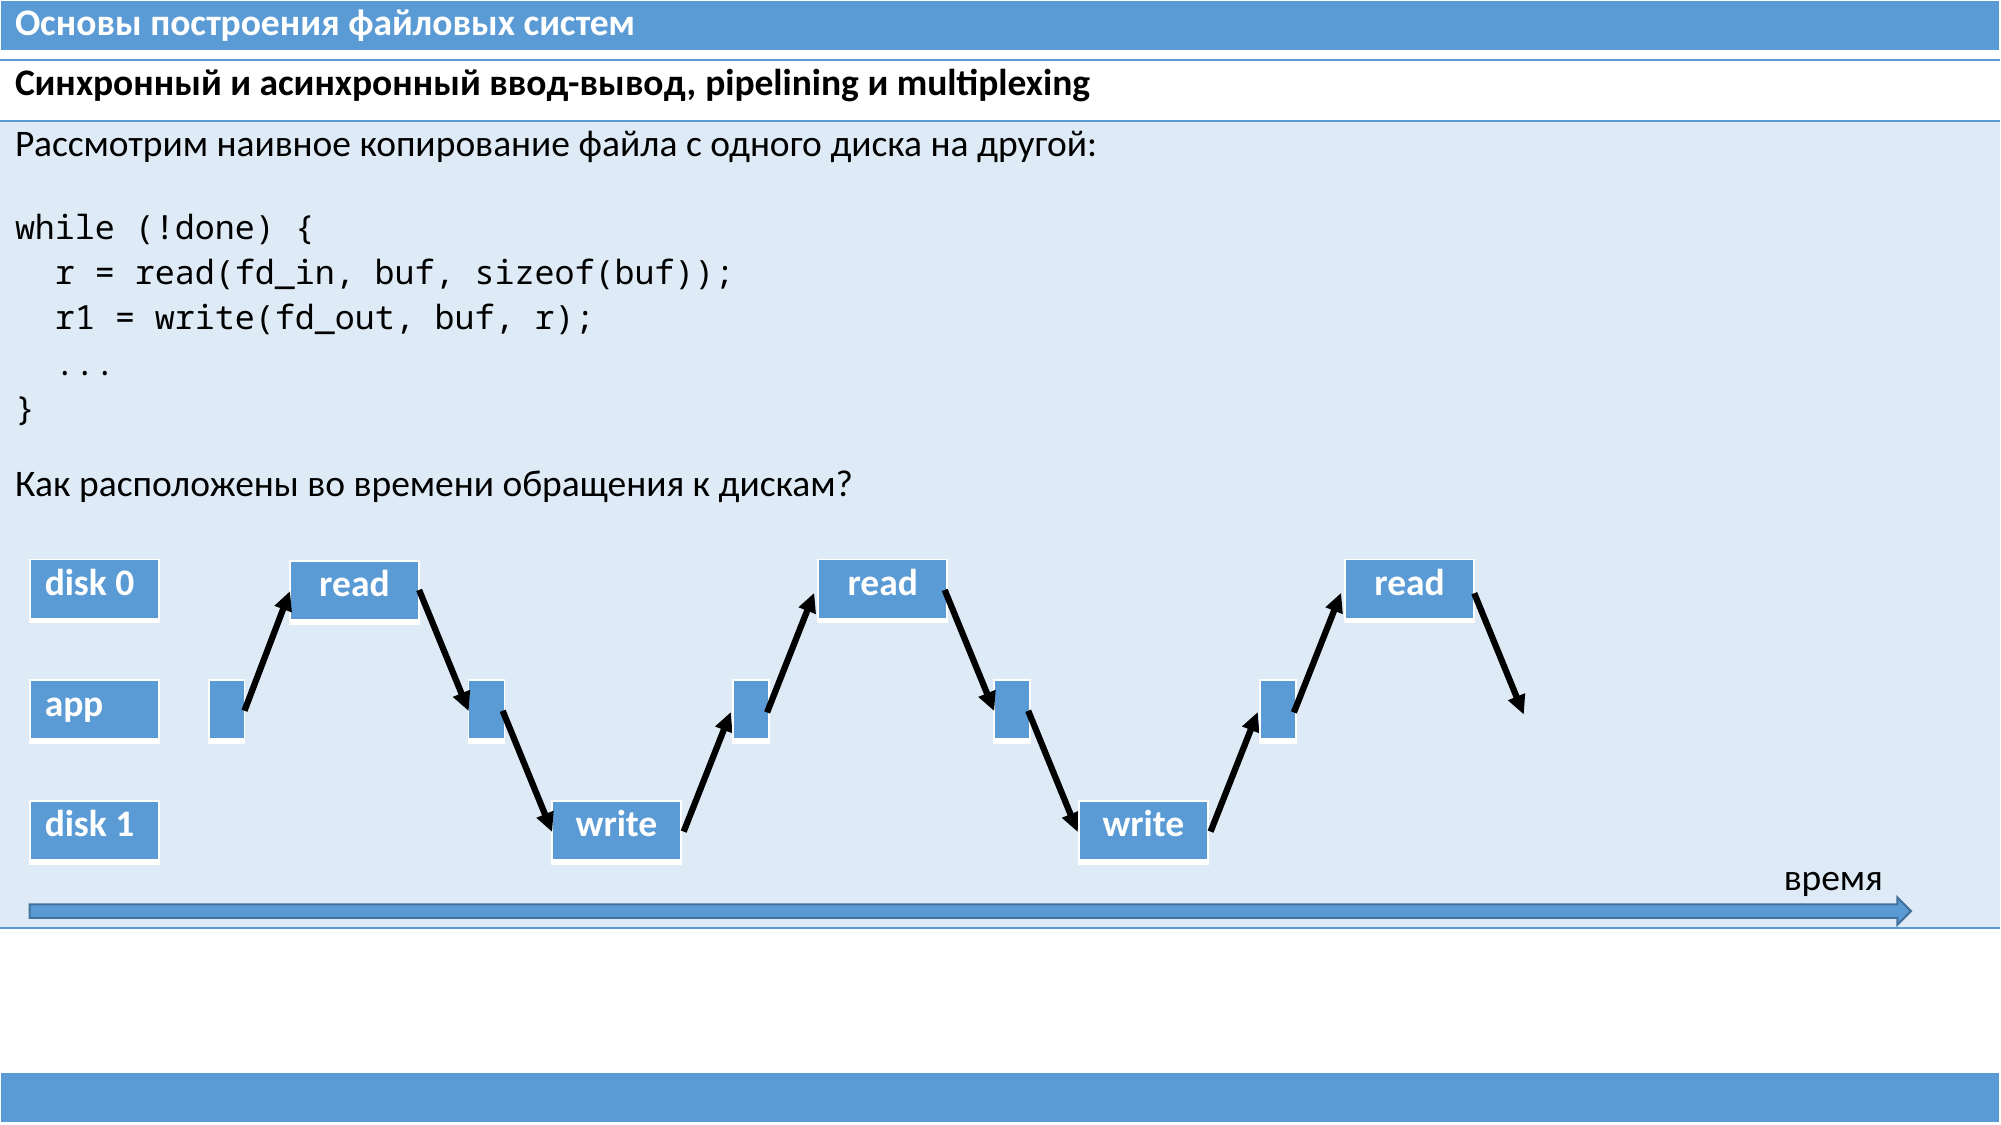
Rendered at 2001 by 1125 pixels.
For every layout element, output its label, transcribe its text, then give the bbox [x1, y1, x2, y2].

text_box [1474, 593, 1524, 715]
table_header [469, 681, 504, 738]
text_box [28, 896, 1913, 928]
table_header Синхронный и асинхронный ввод-вывод, pipelining и multiplexing [0, 61, 2000, 120]
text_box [242, 591, 290, 711]
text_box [1293, 593, 1341, 713]
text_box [419, 589, 469, 711]
table_header write [1080, 802, 1207, 859]
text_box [502, 710, 552, 832]
table_header app [31, 681, 158, 738]
table_header [734, 681, 768, 738]
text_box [1028, 710, 1078, 832]
table_header [1261, 681, 1295, 738]
table_header read [819, 560, 946, 618]
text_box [1210, 712, 1258, 832]
table_cell Рассмотрим наивное копирование файла с одного диска на другой: while (!done) { r = read(fd_in, buf, sizeof(buf)); r1 = write(fd_out, buf, r); ... } Как расположены во времени обращения к дискам? [0, 122, 2000, 927]
table_header read [1346, 560, 1473, 618]
text_box время [1768, 845, 1898, 906]
table_header disk 0 [31, 560, 158, 618]
table_header [995, 681, 1029, 738]
table_header write [553, 802, 680, 859]
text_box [944, 589, 994, 711]
table_header [210, 681, 244, 738]
table_header [1, 1073, 1999, 1122]
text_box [766, 593, 814, 713]
table_header read [291, 562, 418, 619]
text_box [683, 712, 731, 832]
table_header disk 1 [31, 802, 158, 859]
table_header Основы построения файловых систем [1, 1, 1999, 50]
